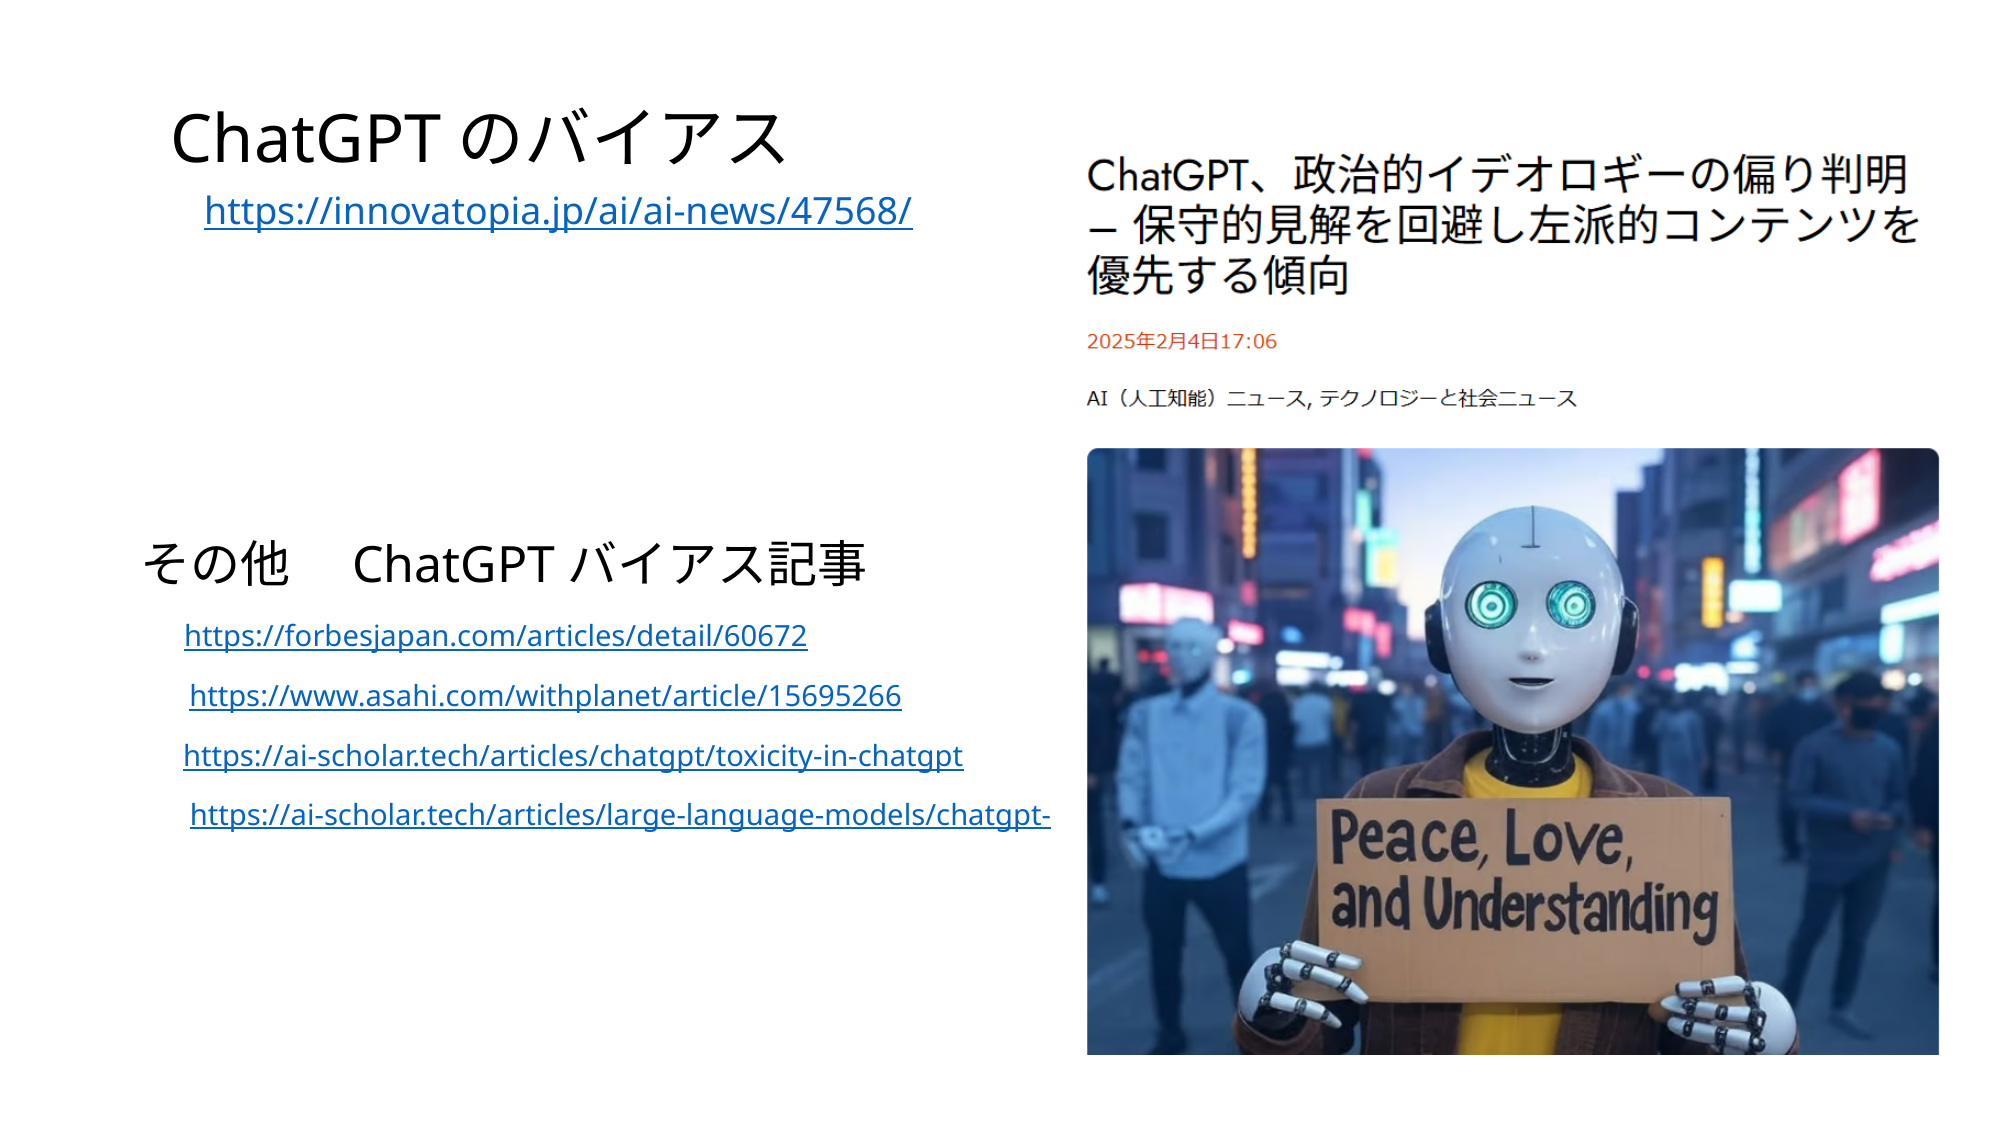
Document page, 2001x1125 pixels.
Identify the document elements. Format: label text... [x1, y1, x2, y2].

text_box https://ai-scholar.tech/articles/chatgpt/toxicity-in-chatgpt [168, 730, 979, 820]
text_box https://innovatopia.jp/ai/ai-news/47568/ [189, 179, 928, 291]
text_box その他 ChatGPTバイアス記事 [125, 524, 882, 600]
text_box https://www.asahi.com/withplanet/article/15695266 [174, 670, 918, 725]
picture [1051, 152, 1962, 1056]
text_box ChatGPTのバイアス [156, 88, 807, 184]
text_box https://ai-scholar.tech/articles/large-language-models/chatgpt-vs-media-bias [175, 788, 1051, 843]
text_box https://forbesjapan.com/articles/detail/60672 [169, 609, 823, 665]
